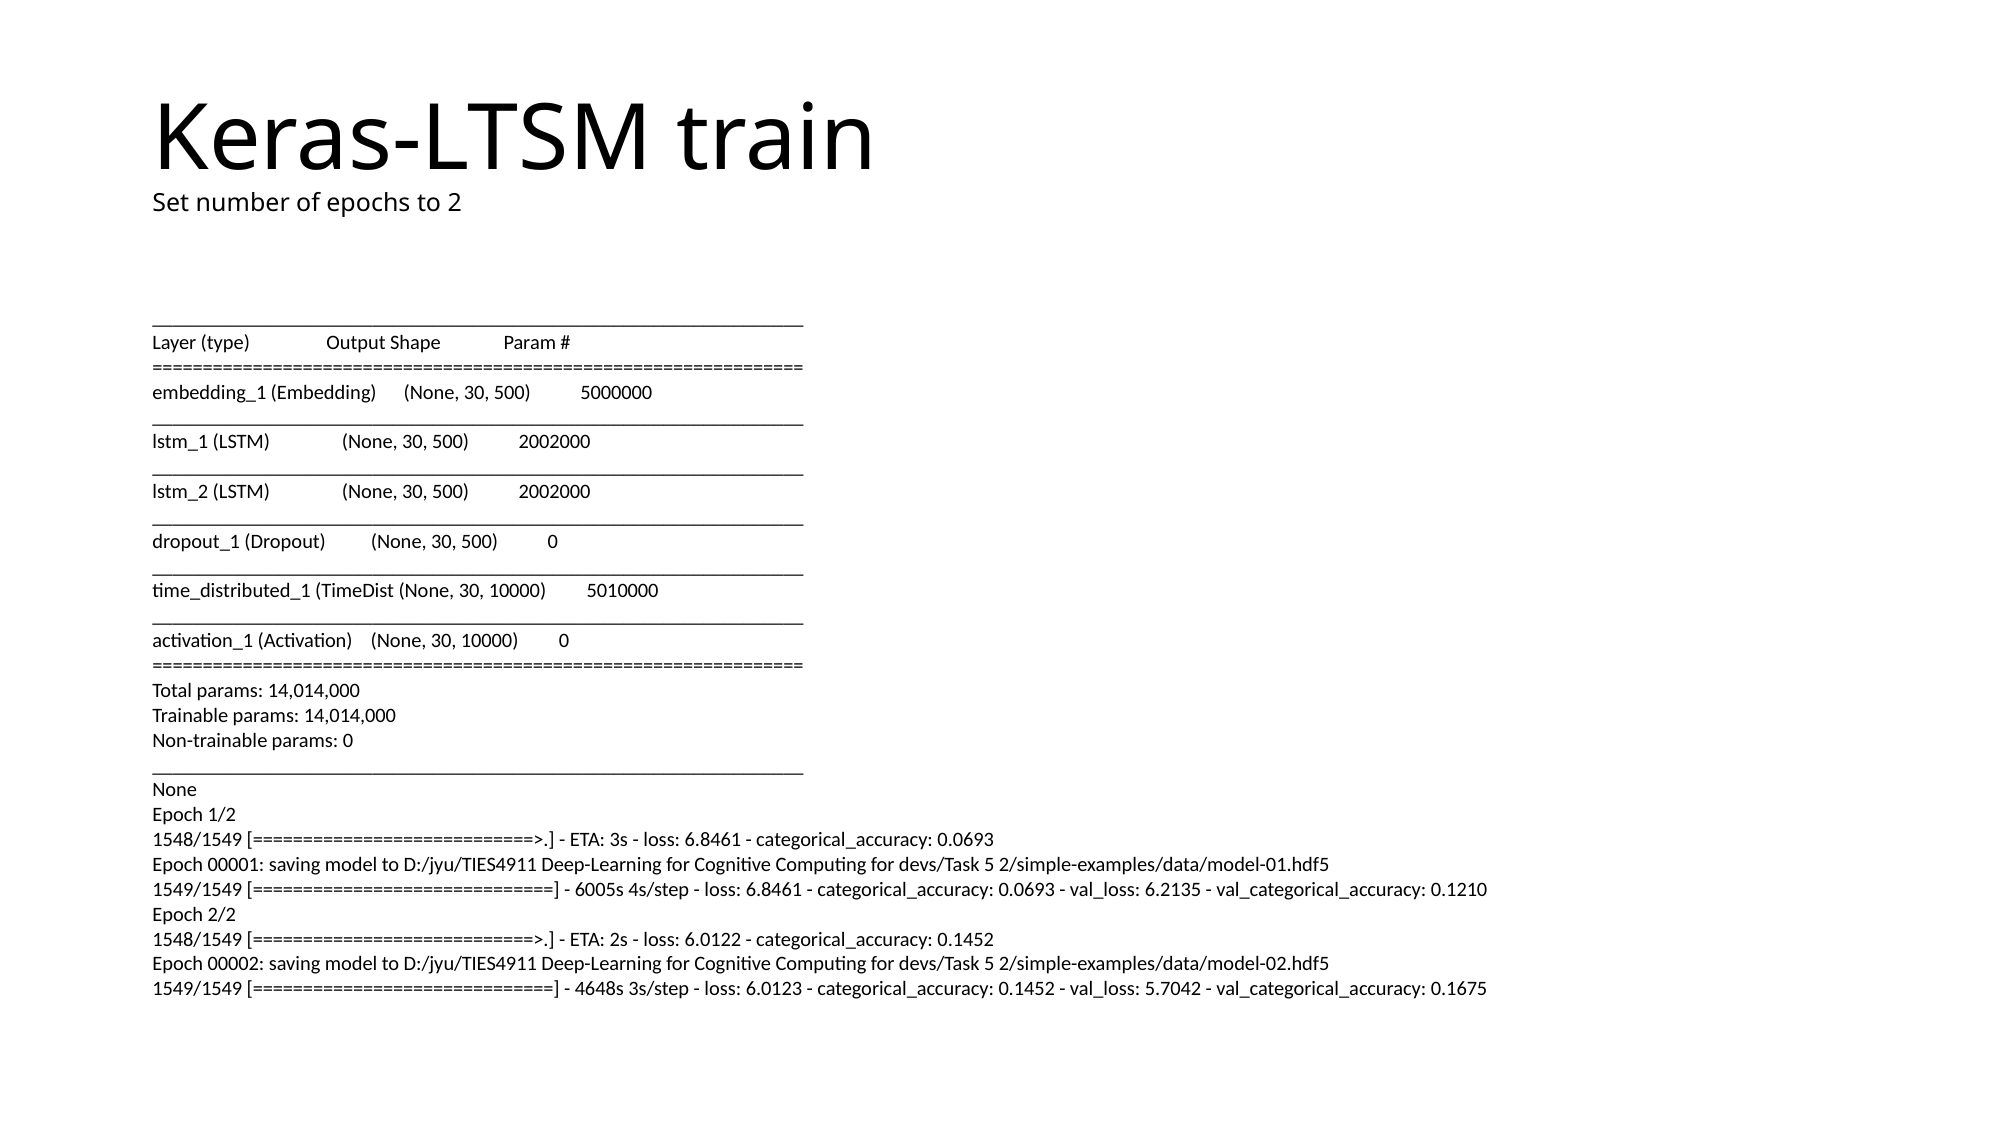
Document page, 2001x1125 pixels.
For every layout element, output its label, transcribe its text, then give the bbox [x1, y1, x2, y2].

title Keras-LTSM train Set number of epochs to 2 [137, 59, 1863, 278]
list _________________________________________________________________ Layer (type) Output Shape Param # ================================================================= embedding_1 (Embedding) (None, 30, 500) 5000000 _________________________________________________________________ lstm_1 (LSTM) (None, 30, 500) 2002000 _________________________________________________________________ lstm_2 (LSTM) (None, 30, 500) 2002000 _________________________________________________________________ dropout_1 (Dropout) (None, 30, 500) 0 _________________________________________________________________ time_distributed_1 (TimeDist (None, 30, 10000) 5010000 _________________________________________________________________ activation_1 (Activation) (None, 30, 10000) 0 ================================================================= Total params: 14,014,000 Trainable params: 14,014,000 Non-trainable params: 0 _________________________________________________________________ None Epoch 1/2 1548/1549 [============================>.] - ETA: 3s - loss: 6.8461 - categorical_accuracy: 0.0693 Epoch 00001: saving model to D:/jyu/TIES4911 Deep-Learning for Cognitive Computing for devs/Task 5 2/simple-examples/data/model-01.hdf5 1549/1549 [==============================] - 6005s 4s/step - loss: 6.8461 - categorical_accuracy: 0.0693 - val_loss: 6.2135 - val_categorical_accuracy: 0.1210 Epoch 2/2 1548/1549 [============================>.] - ETA: 2s - loss: 6.0122 - categorical_accuracy: 0.1452 Epoch 00002: saving model to D:/jyu/TIES4911 Deep-Learning for Cognitive Computing for devs/Task 5 2/simple-examples/data/model-02.hdf5 1549/1549 [==============================] - 4648s 3s/step - loss: 6.0123 - categorical_accuracy: 0.1452 - val_loss: 5.7042 - val_categorical_accuracy: 0.1675 [137, 299, 1863, 1014]
